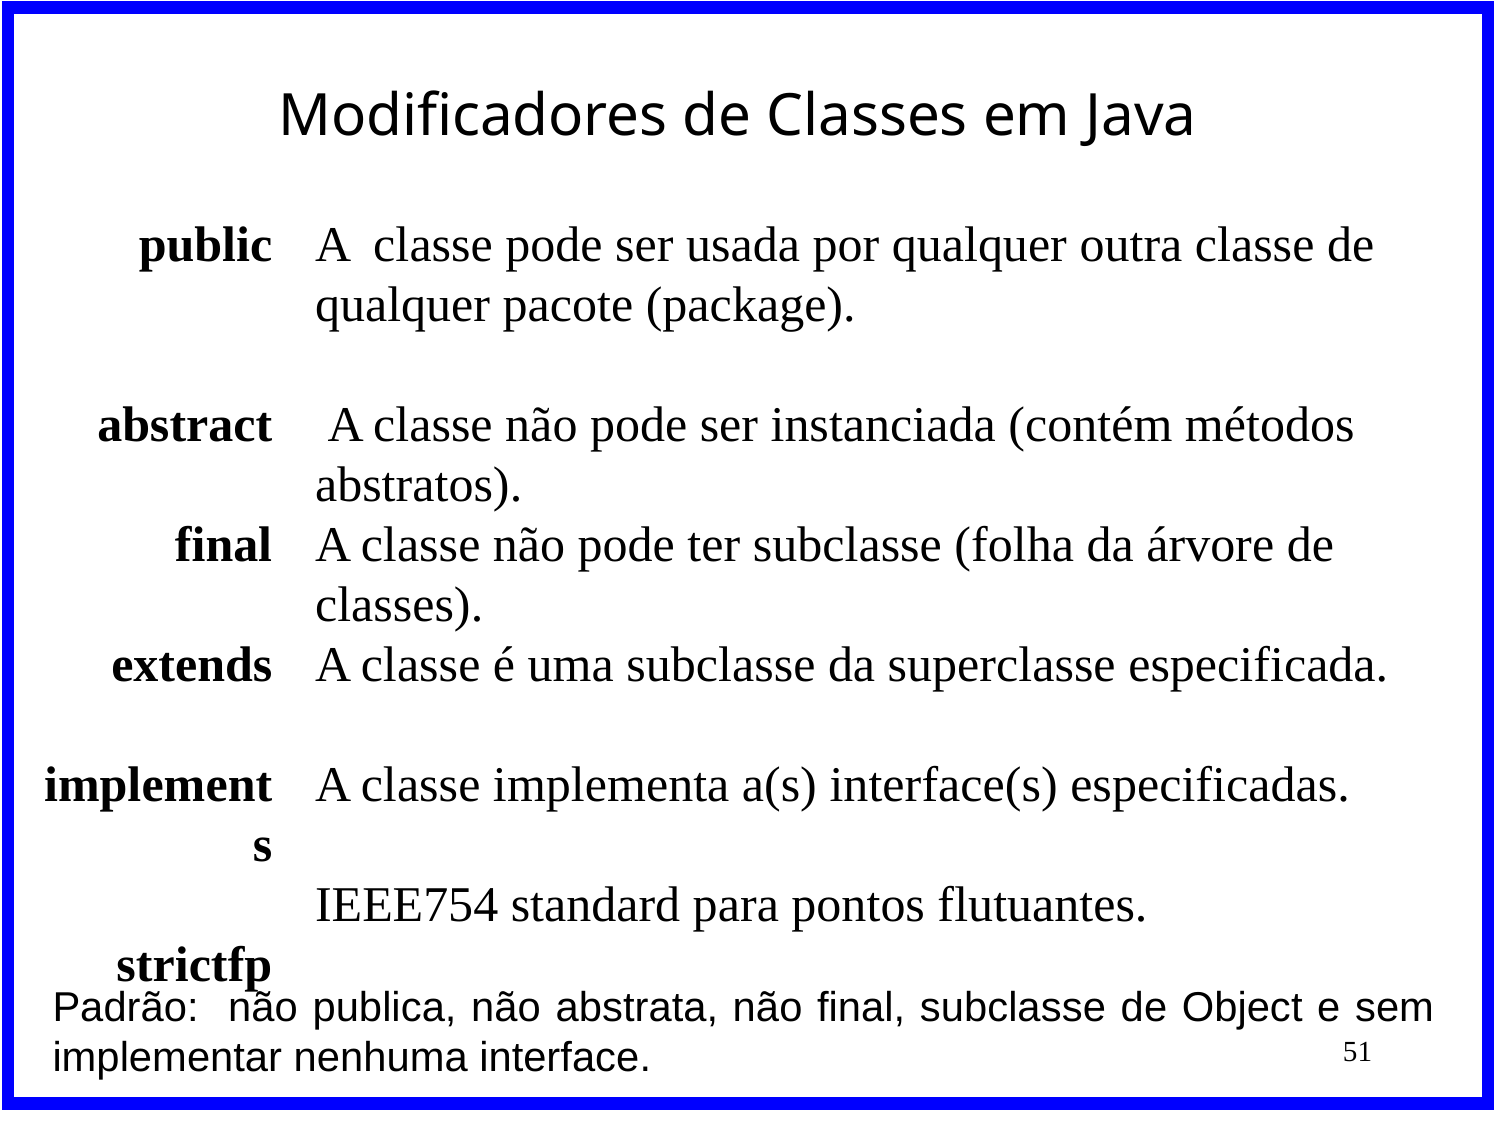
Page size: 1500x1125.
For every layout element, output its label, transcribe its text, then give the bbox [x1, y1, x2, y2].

text_box public abstract final extends implements strictfp [10, 203, 288, 999]
text_box A classe pode ser usada por qualquer outra classe de qualquer pacote (package). A classe não pode ser instanciada (contém métodos abstratos). A classe não pode ter subclasse (folha da árvore de classes). A classe é uma subclasse da superclasse especificada. A classe implementa a(s) interface(s) especificadas. IEEE754 standard para pontos flutuantes. [299, 203, 1500, 939]
text_box Padrão: não publica, não abstrata, não final, subclasse de Object e sem implementar nenhuma interface. [37, 972, 1450, 1088]
title Modificadores de Classes em Java [99, 37, 1375, 188]
text_box ‹#› [1074, 1088, 1388, 1100]
